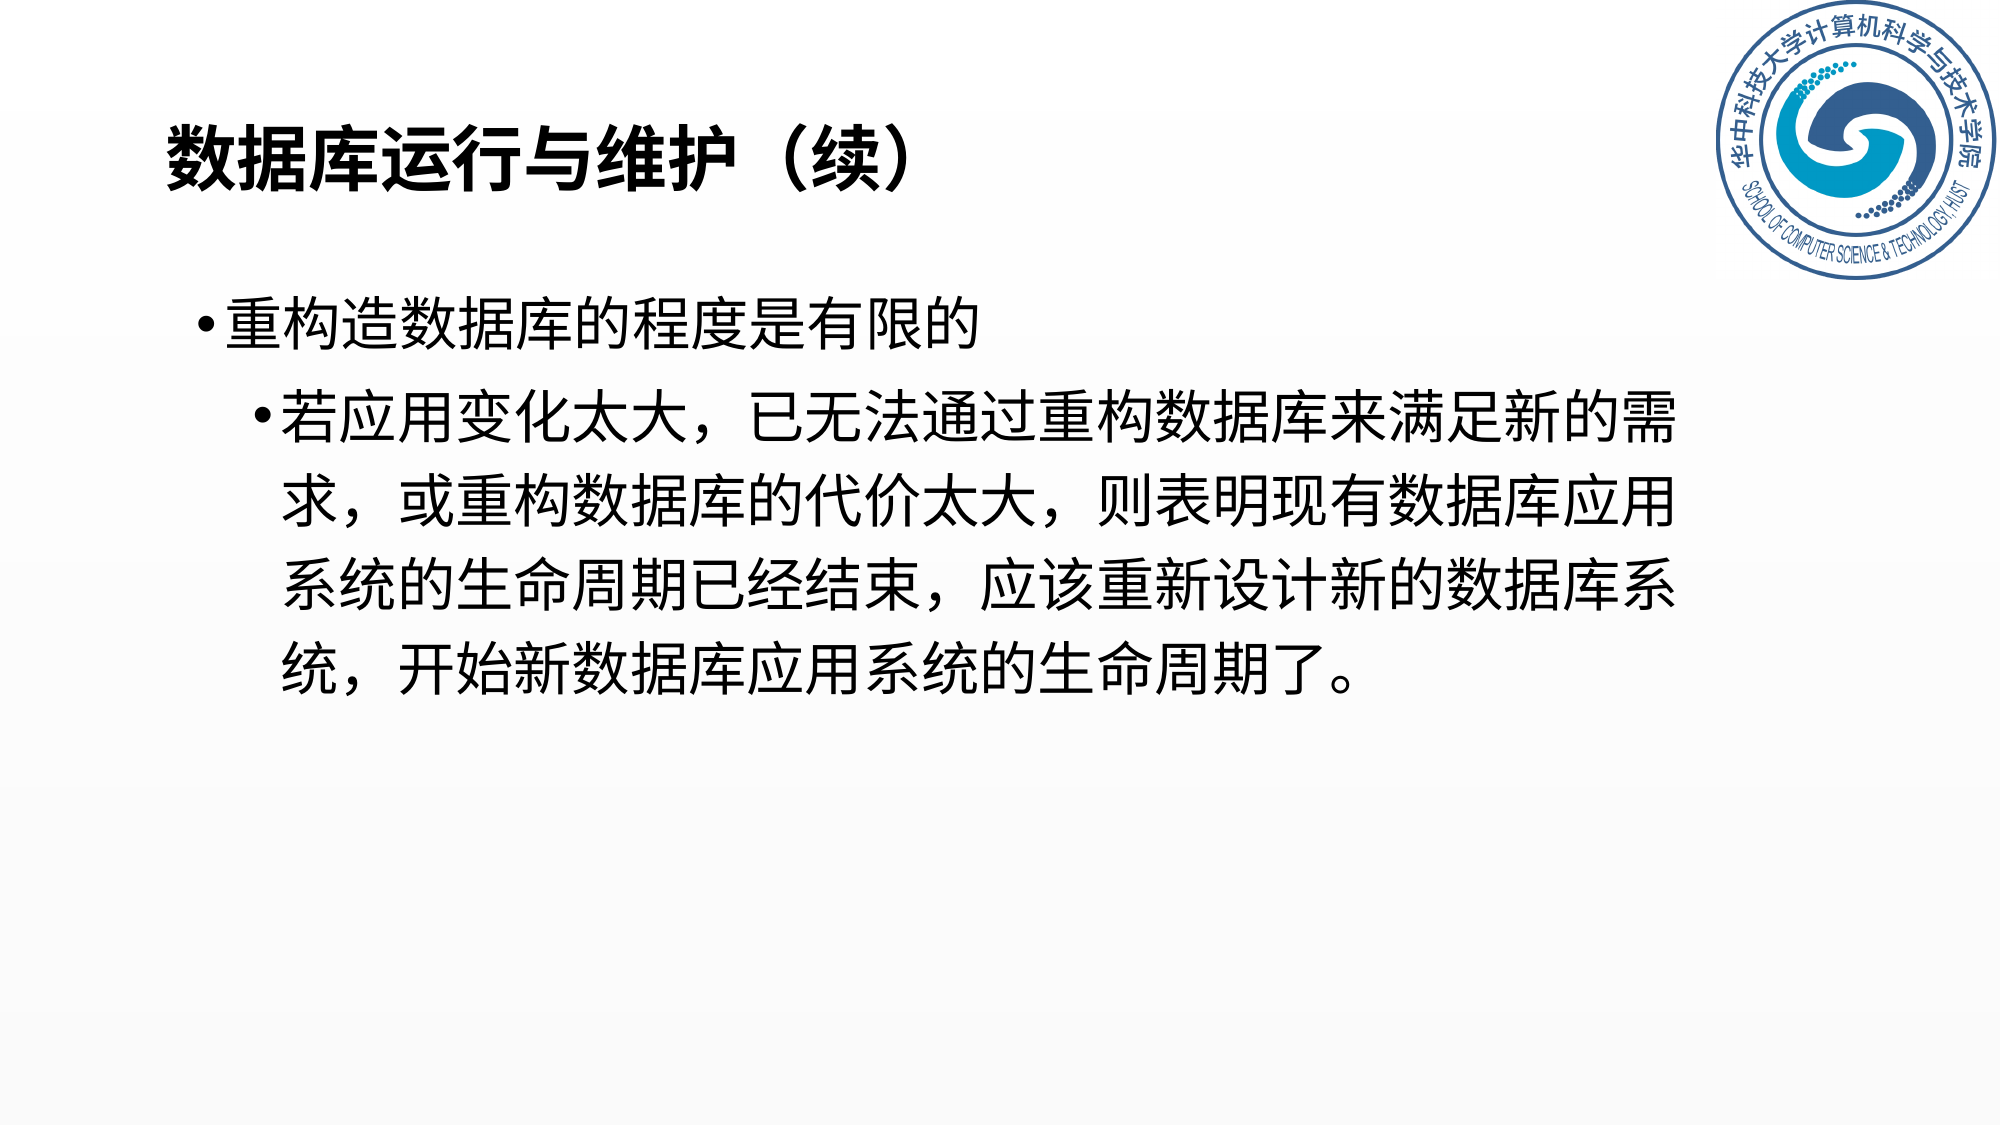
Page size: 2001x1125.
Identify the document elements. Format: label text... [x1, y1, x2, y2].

title 数据库运行与维护（续） [150, 99, 1425, 225]
picture [1716, 0, 1999, 280]
list 重构造数据库的程度是有限的 若应用变化太大，已无法通过重构数据库来满足新的需求，或重构数据库的代价太大，则表明现有数据库应用系统的生命周期已经结束，应该重新设计新的数据库系统，开始新数据库应用系统的生命周期了。 [125, 287, 1725, 1100]
